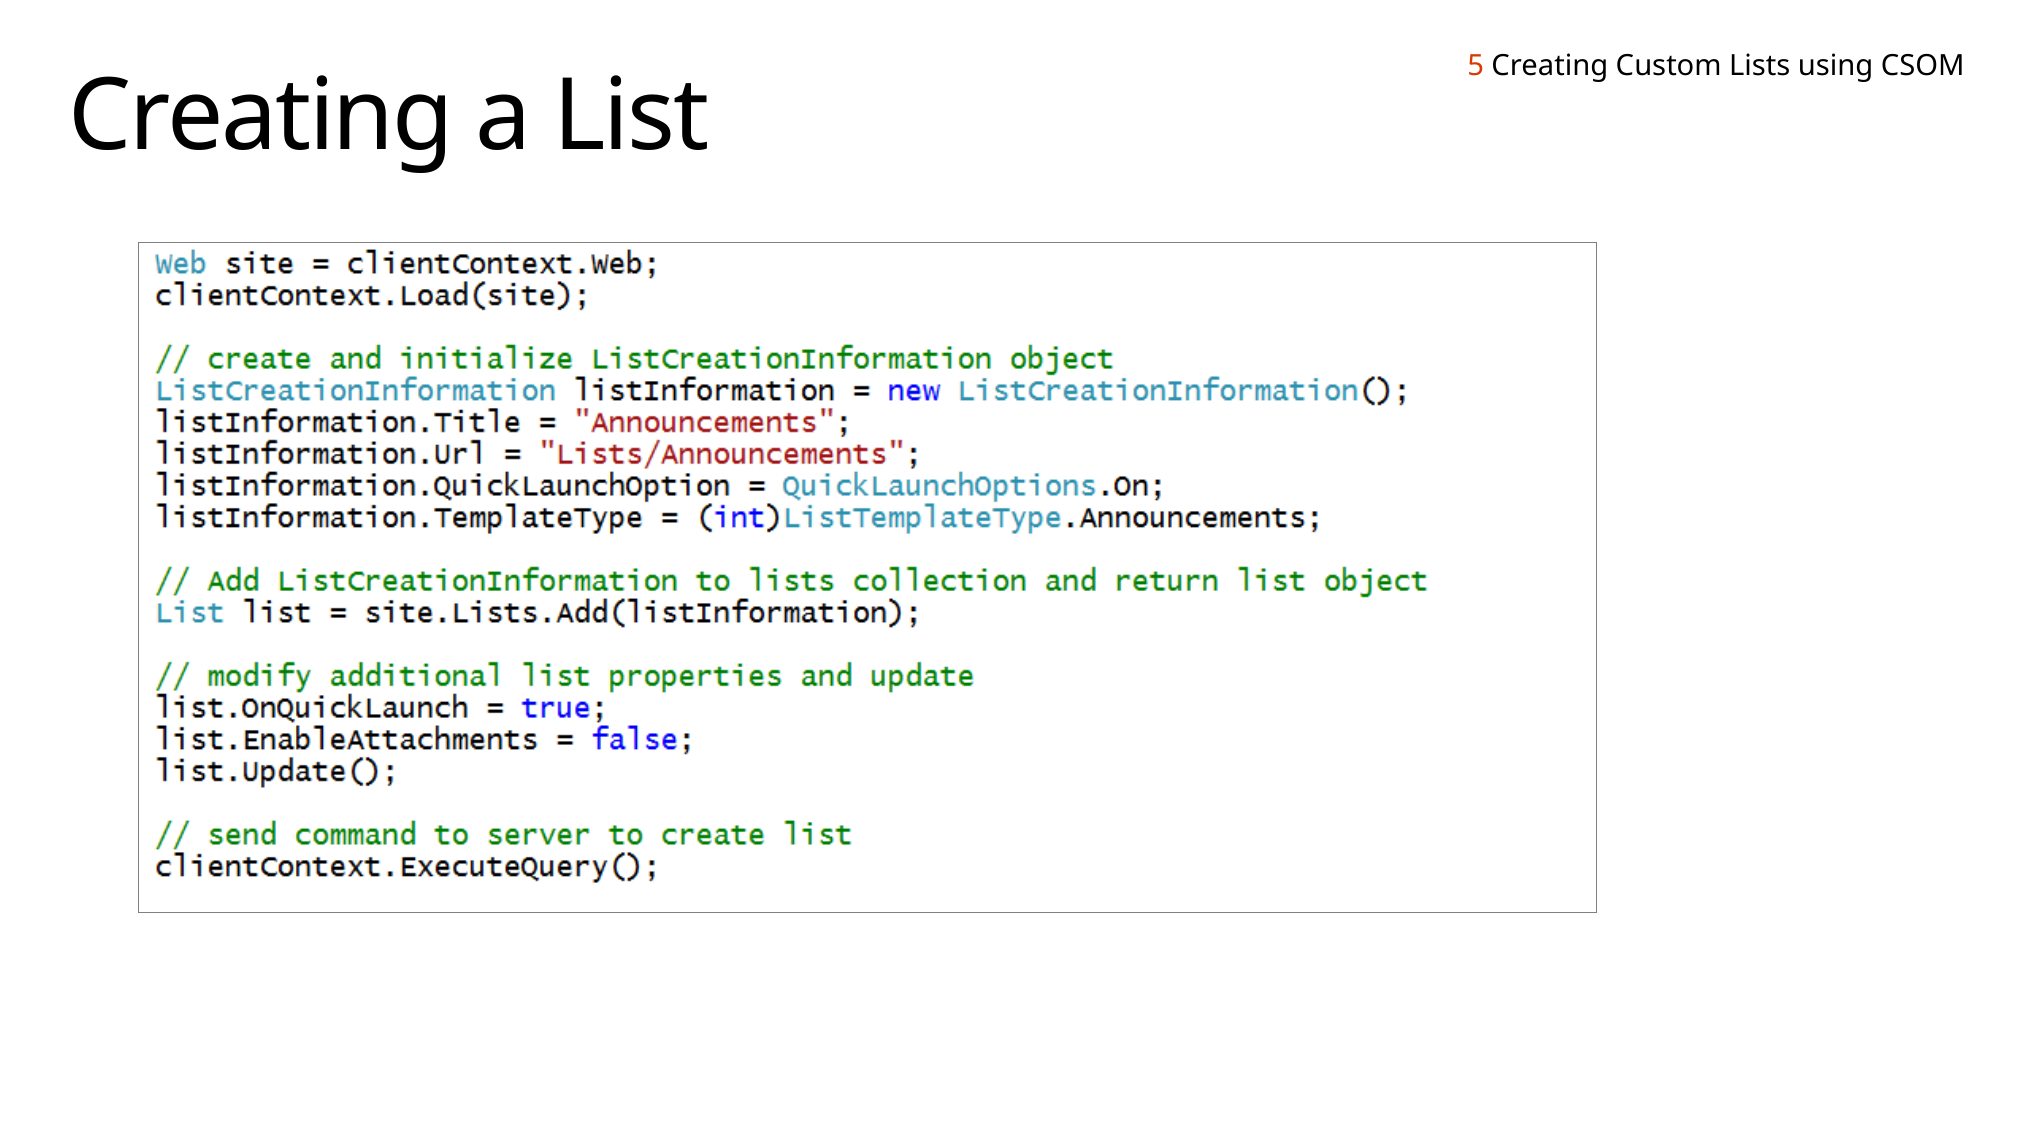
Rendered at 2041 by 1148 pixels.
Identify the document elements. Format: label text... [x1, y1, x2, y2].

title Creating a List [45, 48, 1996, 199]
picture [138, 242, 1597, 914]
text_box 5 Creating Custom Lists using CSOM [1306, 48, 1996, 110]
